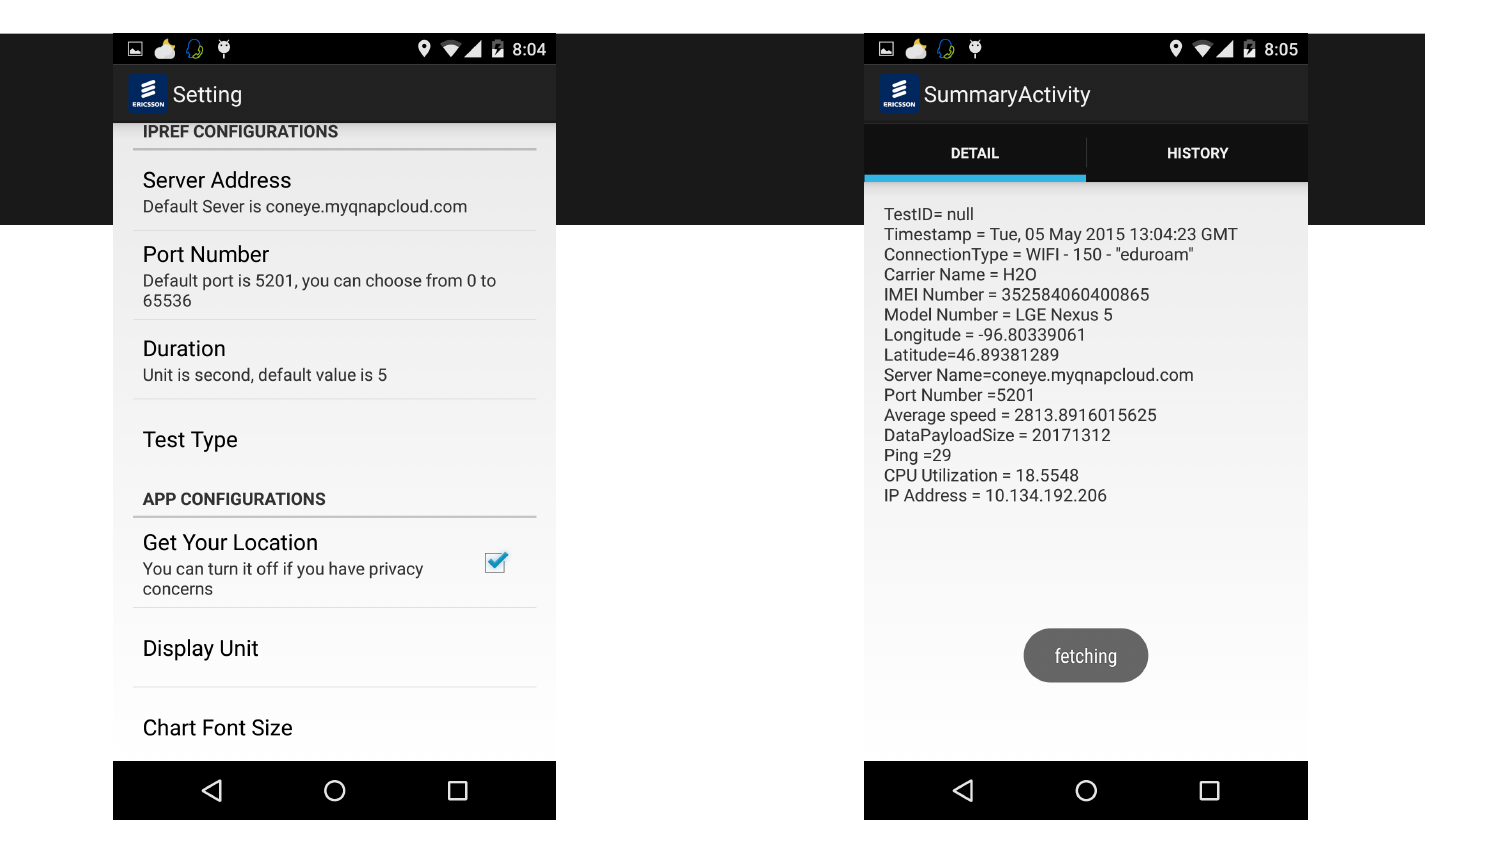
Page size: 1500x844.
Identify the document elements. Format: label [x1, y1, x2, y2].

picture [112, 33, 556, 820]
picture [864, 33, 1308, 820]
